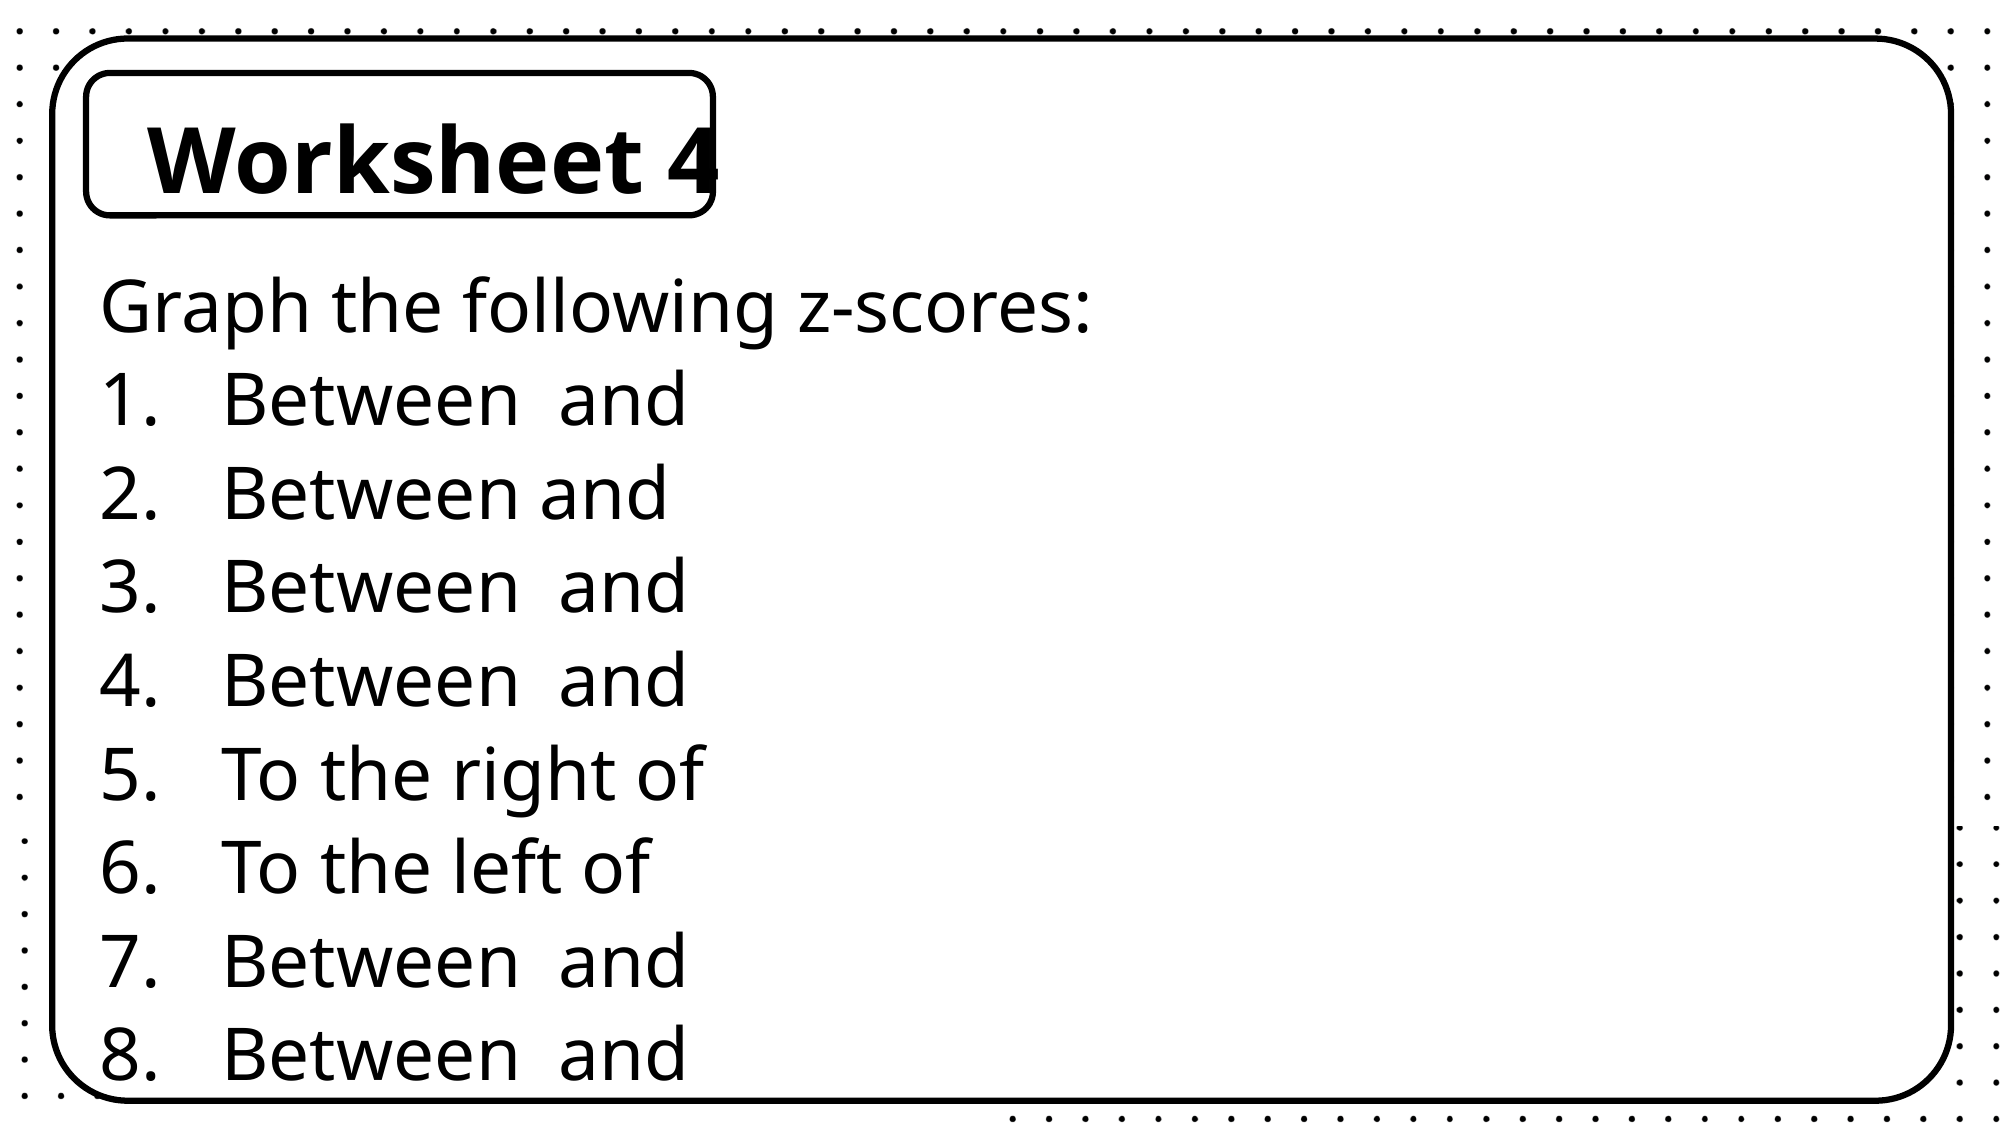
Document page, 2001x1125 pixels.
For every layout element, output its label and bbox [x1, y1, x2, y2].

text_box [52, 38, 1952, 1101]
text_box [0, 0, 2000, 1125]
text_box [117, 342, 804, 781]
